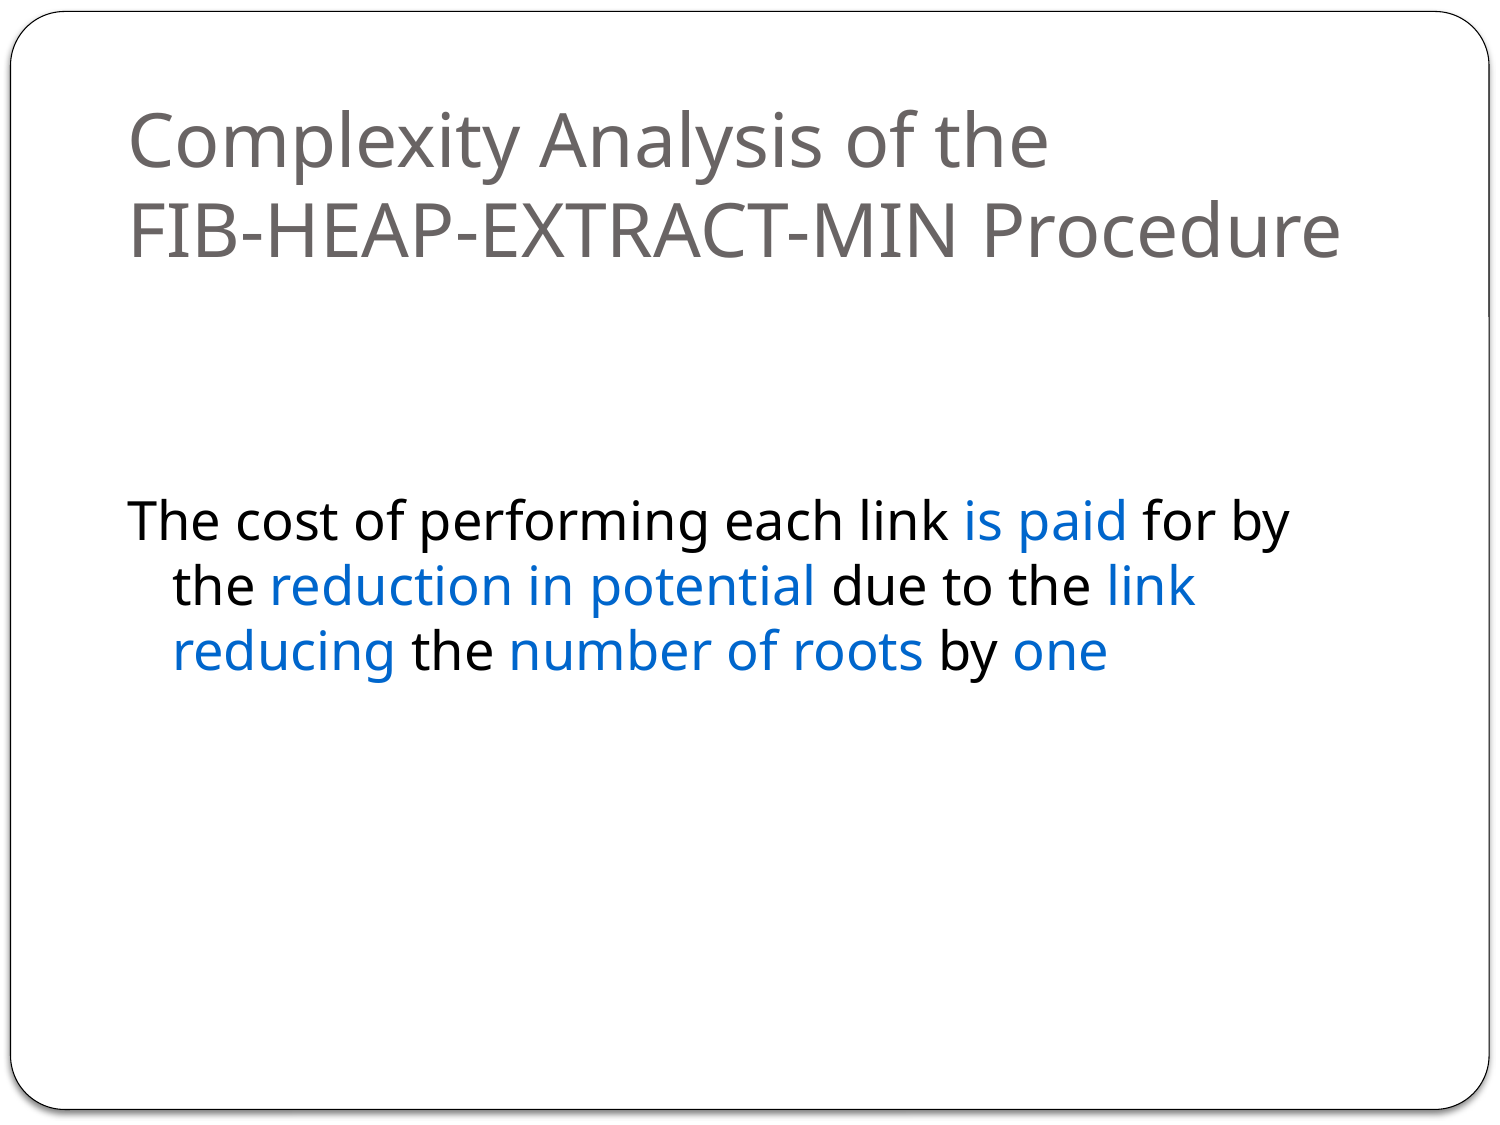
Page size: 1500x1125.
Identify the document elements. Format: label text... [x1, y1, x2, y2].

title Complexity Analysis of the FIB-HEAP-EXTRACT-MIN Procedure [112, 99, 1388, 288]
list The cost of performing each link is paid for by the reduction in potential due to the link reducing the number of roots by one [112, 324, 1388, 1000]
